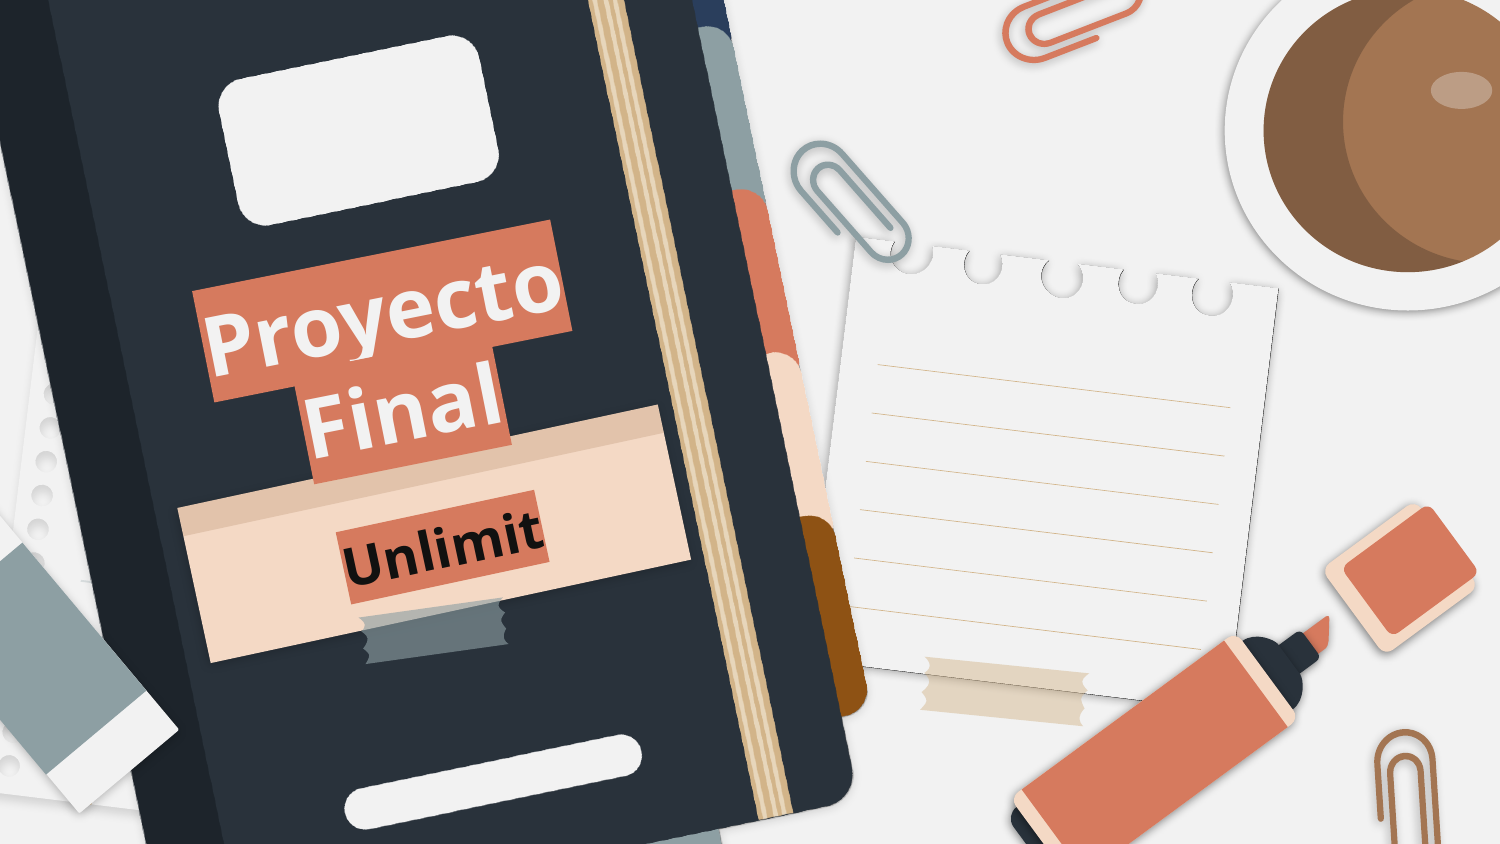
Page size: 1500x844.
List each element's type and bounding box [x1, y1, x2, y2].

text_box [0, 504, 180, 814]
text_box [1389, 729, 1441, 844]
text_box [1102, 435, 1385, 844]
text_box [1021, 720, 1084, 727]
text_box [912, 236, 1280, 712]
text_box [1002, 0, 1100, 64]
text_box [1224, 0, 1500, 311]
text_box [0, 0, 907, 844]
text_box [1025, 0, 1143, 48]
